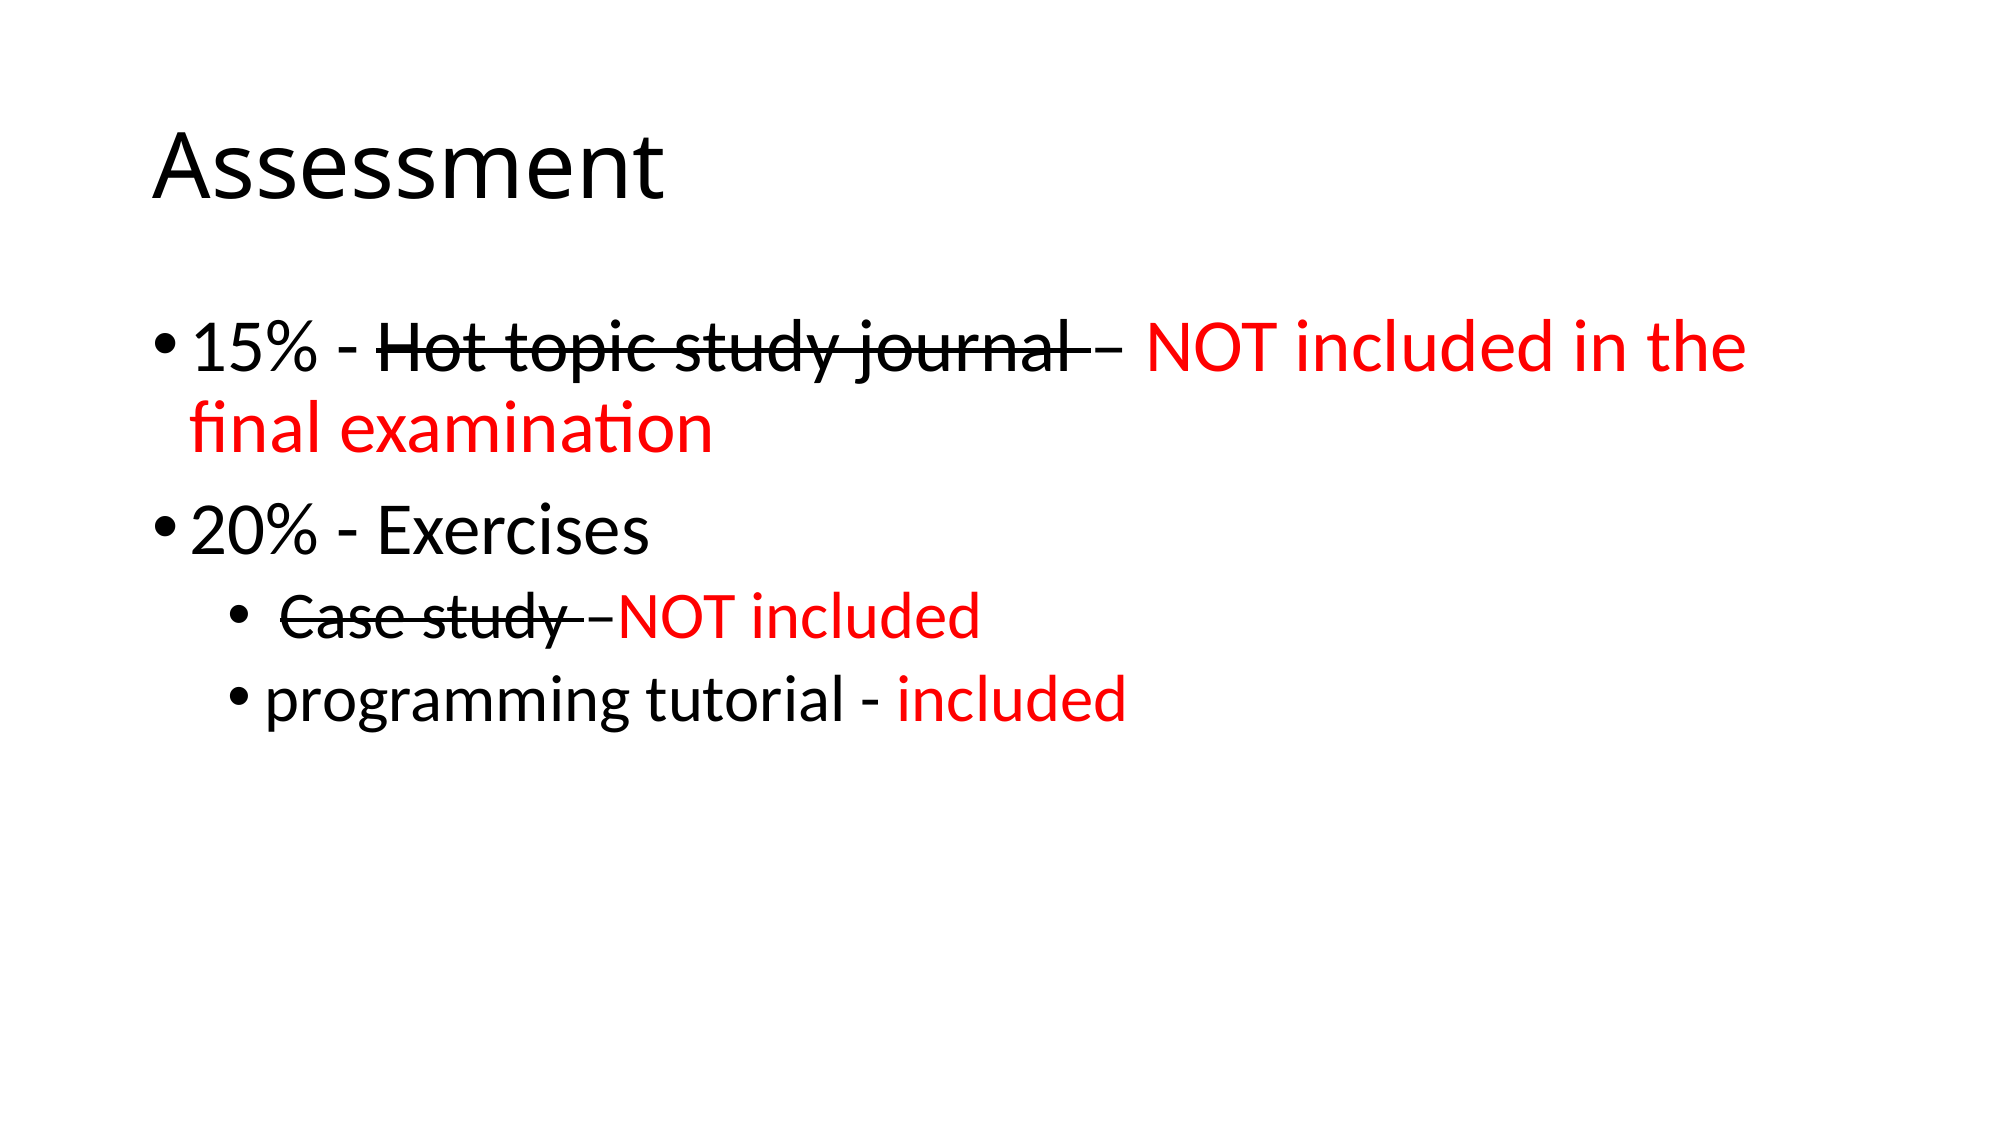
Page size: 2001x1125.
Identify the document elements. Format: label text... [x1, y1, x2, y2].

list 15% - Hot topic study journal – NOT included in the final examination 20% - Exercises Case study –NOT included programming tutorial - included [137, 299, 1863, 1014]
title Assessment [137, 59, 1863, 278]
